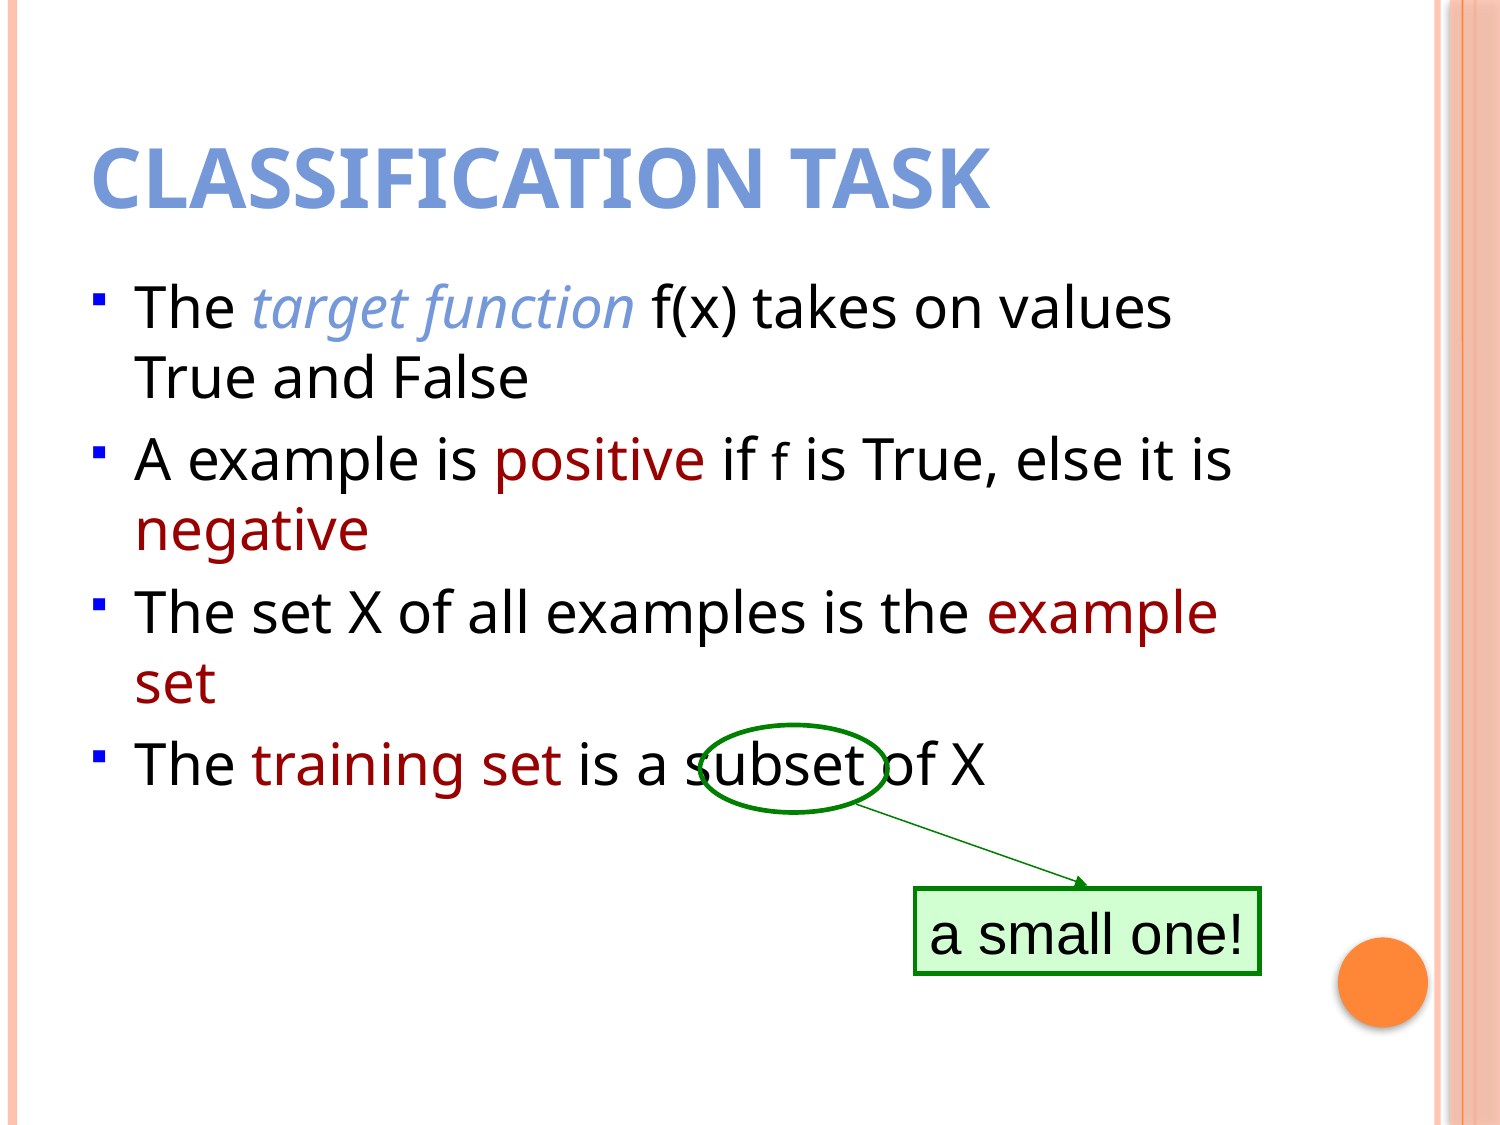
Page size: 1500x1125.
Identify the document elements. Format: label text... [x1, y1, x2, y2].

list The target function f(x) takes on values True and False A example is positive if f is True, else it is negative The set X of all examples is the example set The training set is a subset of X [75, 262, 1300, 1062]
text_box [699, 724, 1263, 980]
title Classification Task [75, 45, 1300, 233]
